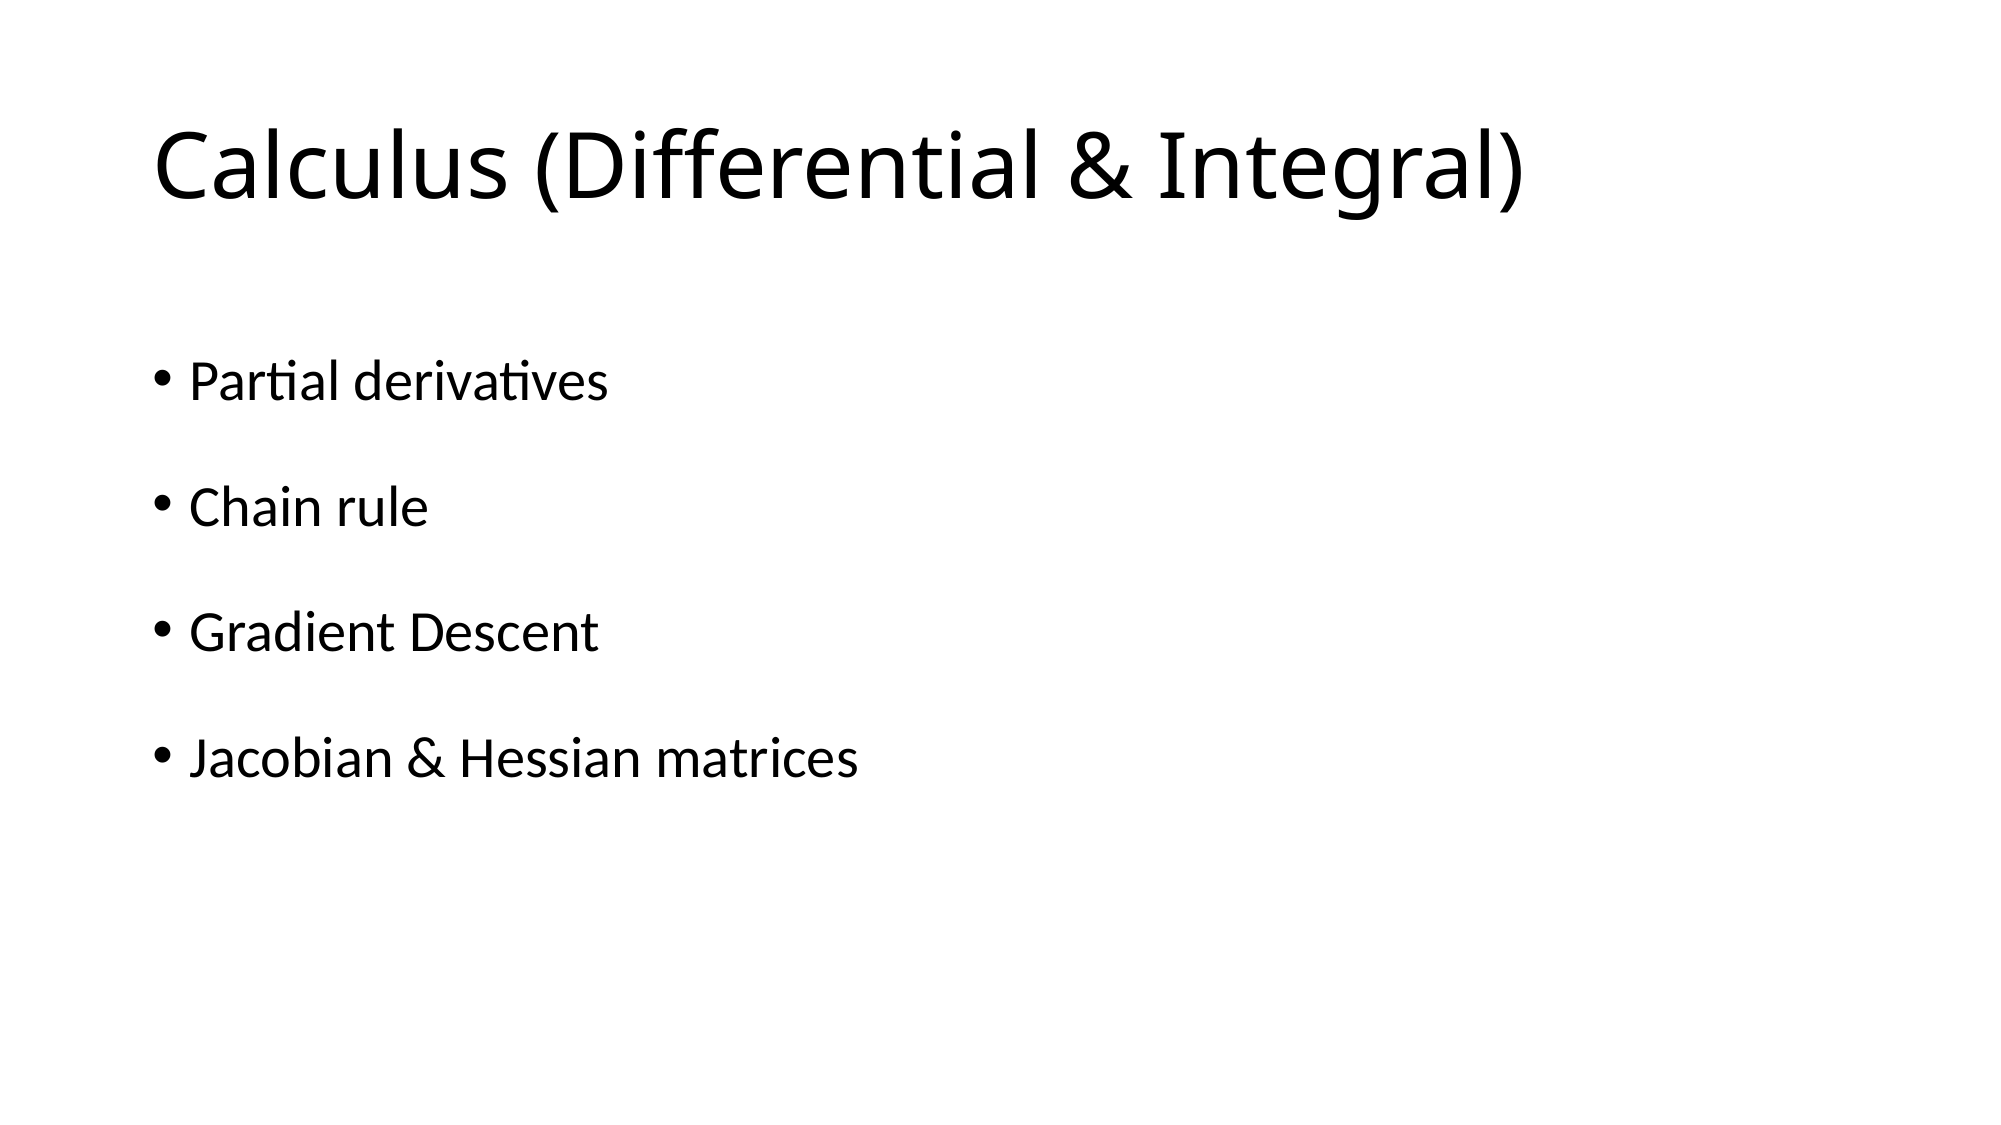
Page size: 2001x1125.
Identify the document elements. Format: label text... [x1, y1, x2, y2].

title Calculus (Differential & Integral) [137, 59, 1863, 278]
list Partial derivatives Chain rule Gradient Descent Jacobian & Hessian matrices [137, 299, 1863, 1014]
